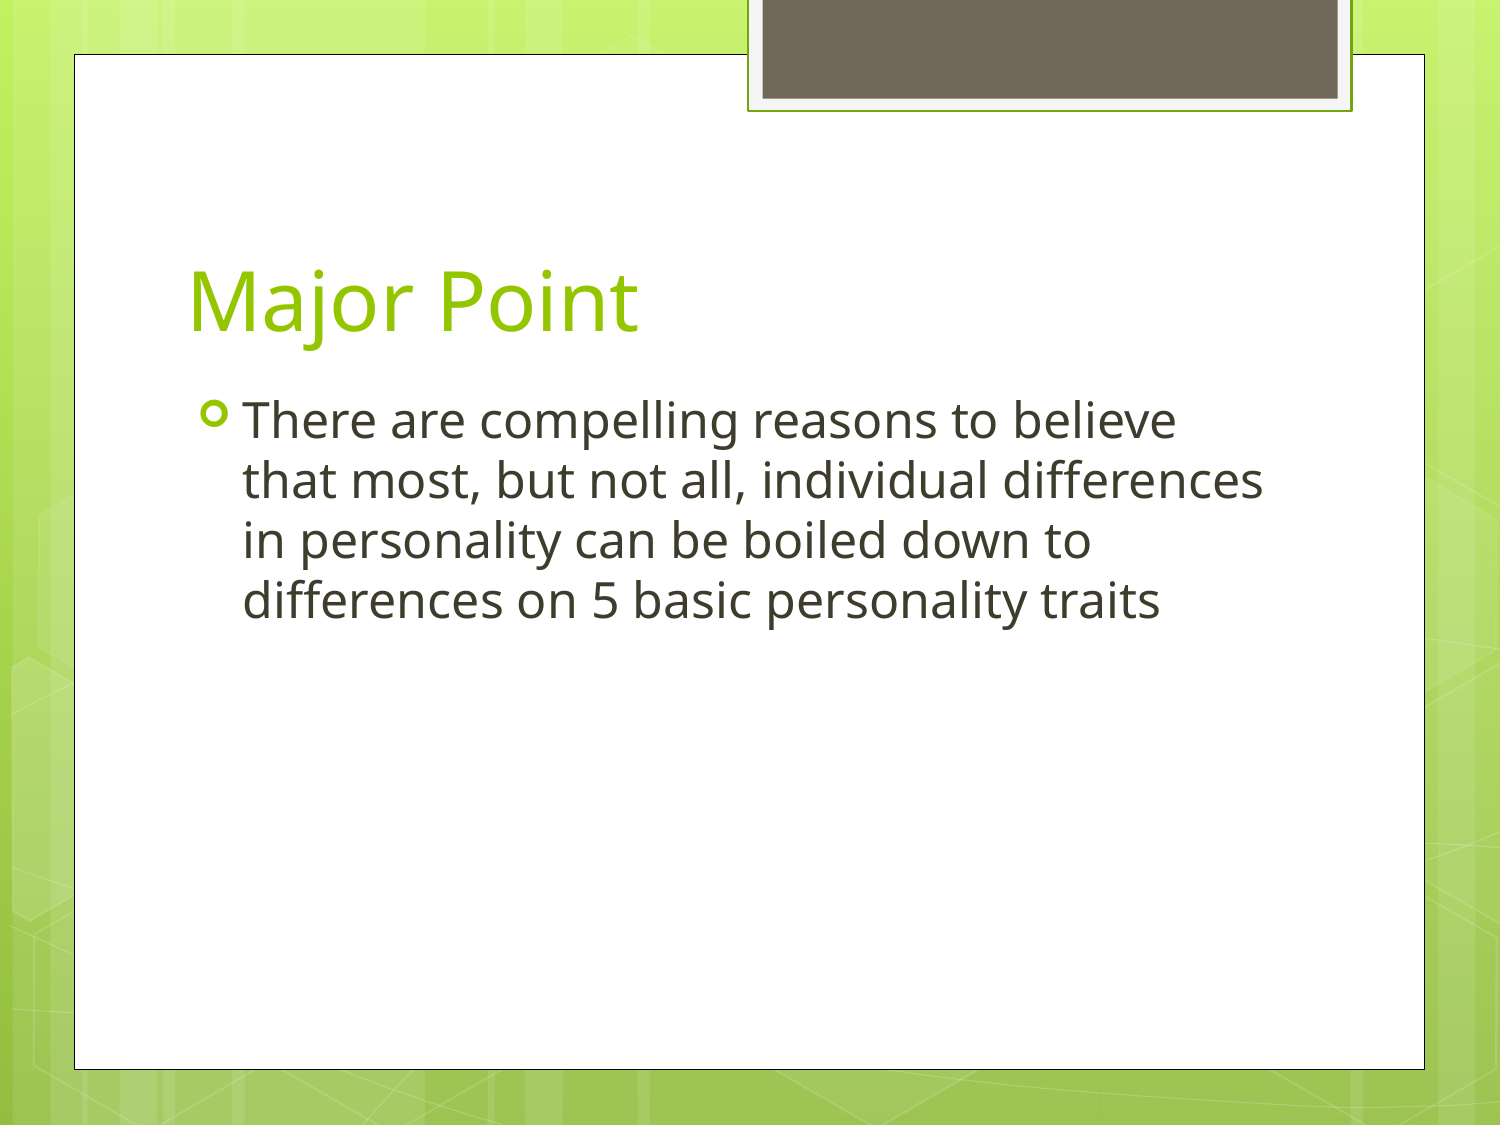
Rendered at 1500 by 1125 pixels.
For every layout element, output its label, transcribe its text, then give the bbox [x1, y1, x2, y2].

list There are compelling reasons to believe that most, but not all, individual differences in personality can be boiled down to differences on 5 basic personality traits [171, 381, 1283, 957]
title Major Point [171, 168, 1324, 357]
